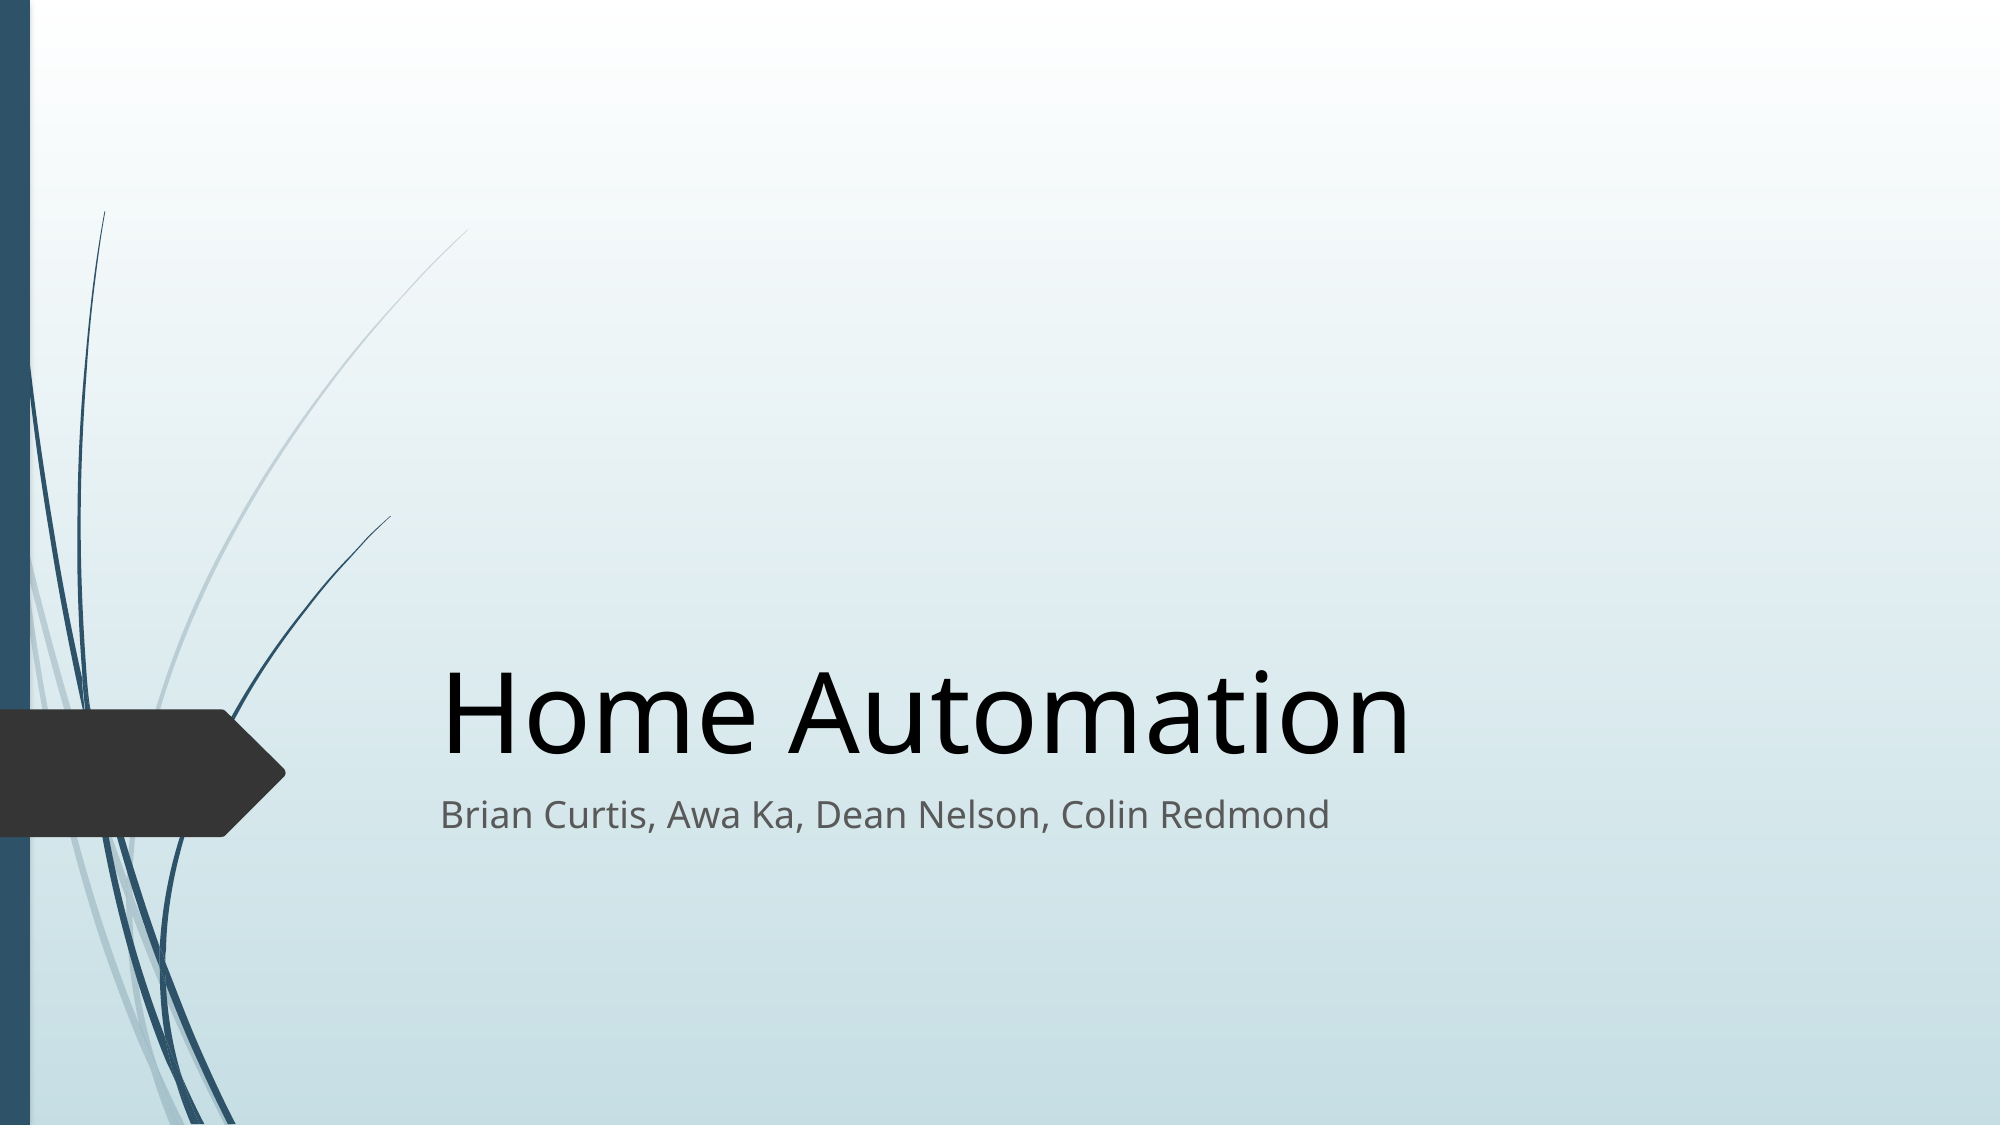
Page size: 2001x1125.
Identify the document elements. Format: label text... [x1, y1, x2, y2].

subtitle Brian Curtis, Awa Ka, Dean Nelson, Colin Redmond [424, 783, 1888, 969]
title Home Automation [424, 412, 1888, 783]
